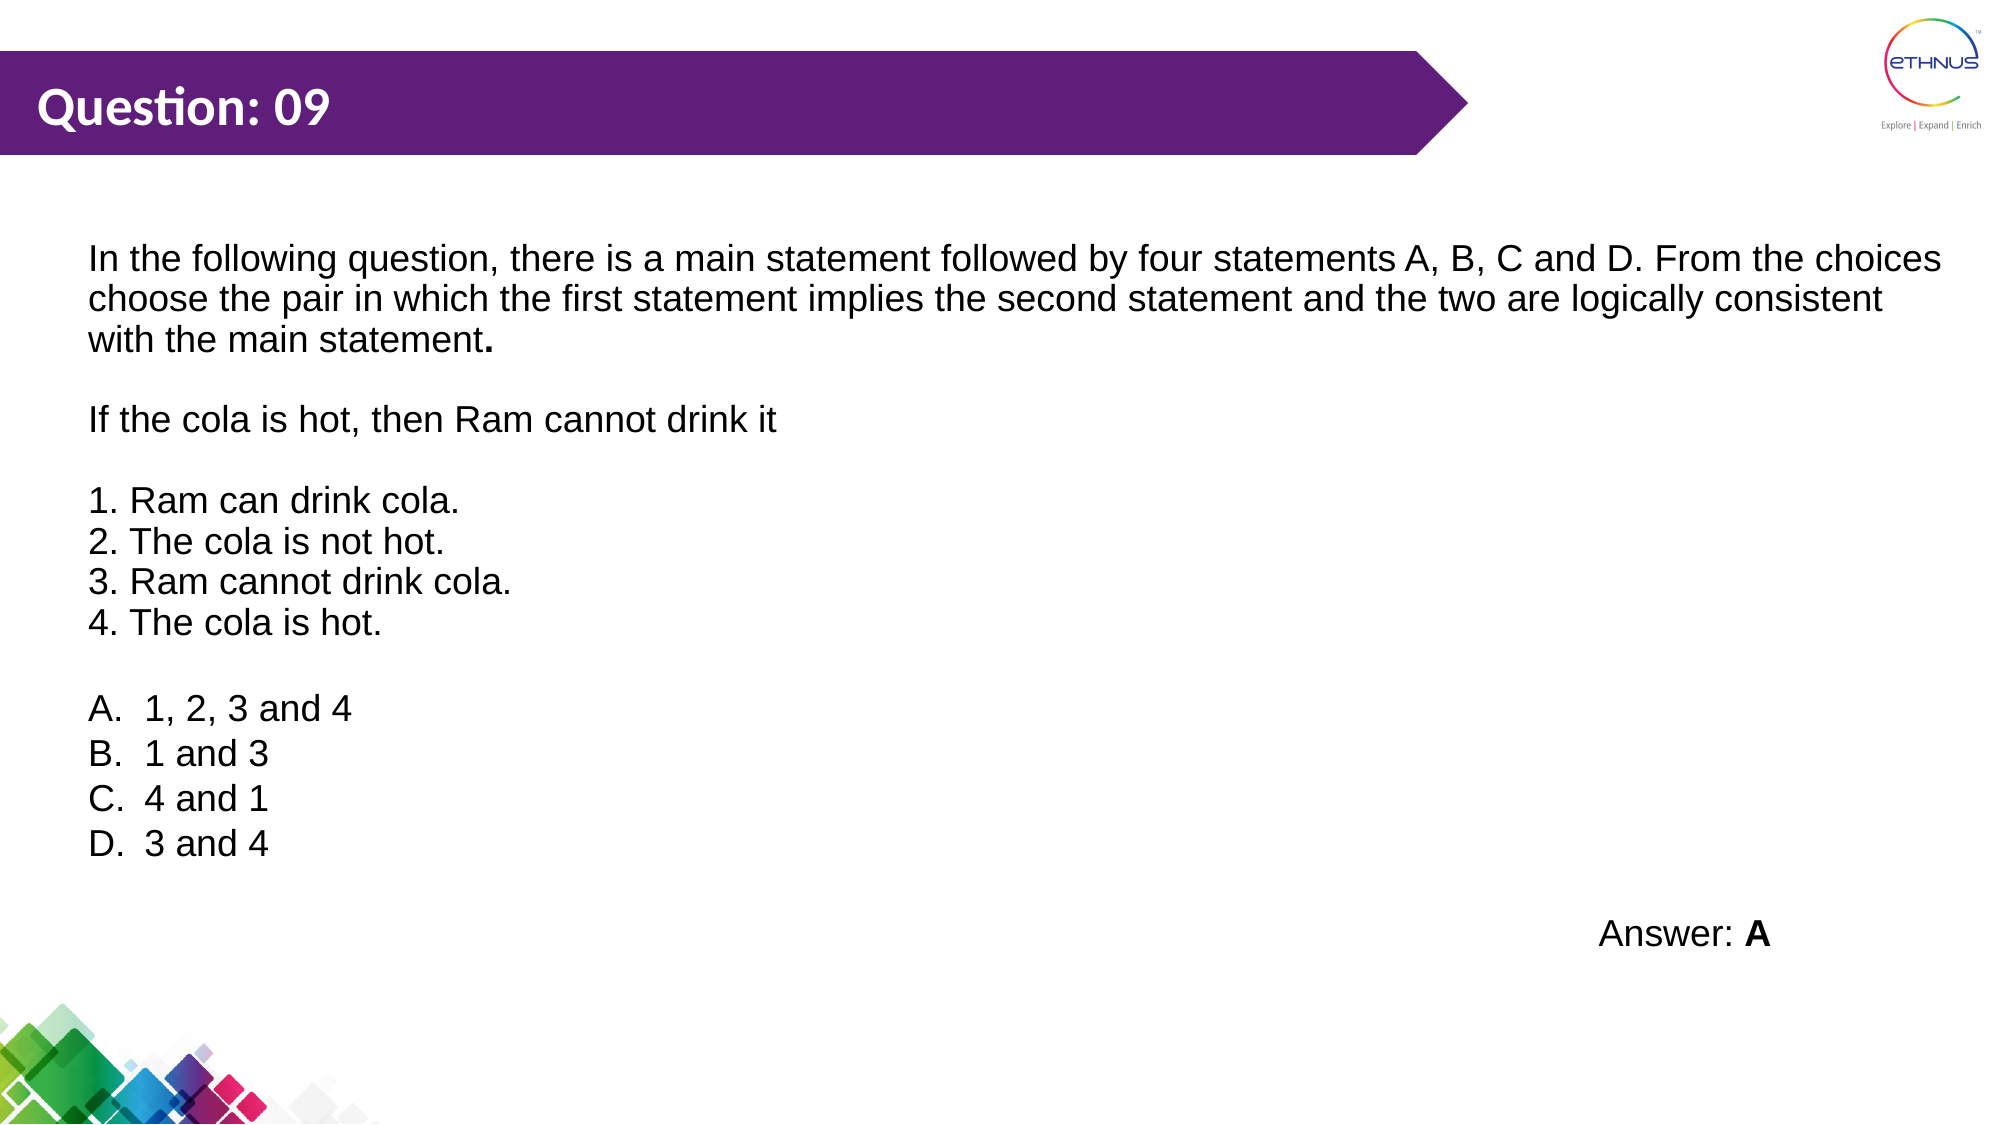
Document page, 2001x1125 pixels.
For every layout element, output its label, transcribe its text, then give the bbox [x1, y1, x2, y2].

list In the following question, there is a main statement followed by four statements A, B, C and D. From the choices choose the pair in which the first statement implies the second statement and the two are logically consistent with the main statement. If the cola is hot, then Ram cannot drink it 1. Ram can drink cola. 2. The cola is not hot. 3. Ram cannot drink cola. 4. The cola is hot. 1, 2, 3 and 4 1 and 3 4 and 1 3 and 4 Answer: A [43, 218, 1979, 1023]
text_box [691, 75, 1469, 155]
picture [1881, 17, 1987, 131]
text_box [0, 0, 2000, 75]
picture [0, 992, 550, 1124]
text_box Question: 09 [0, 75, 691, 155]
